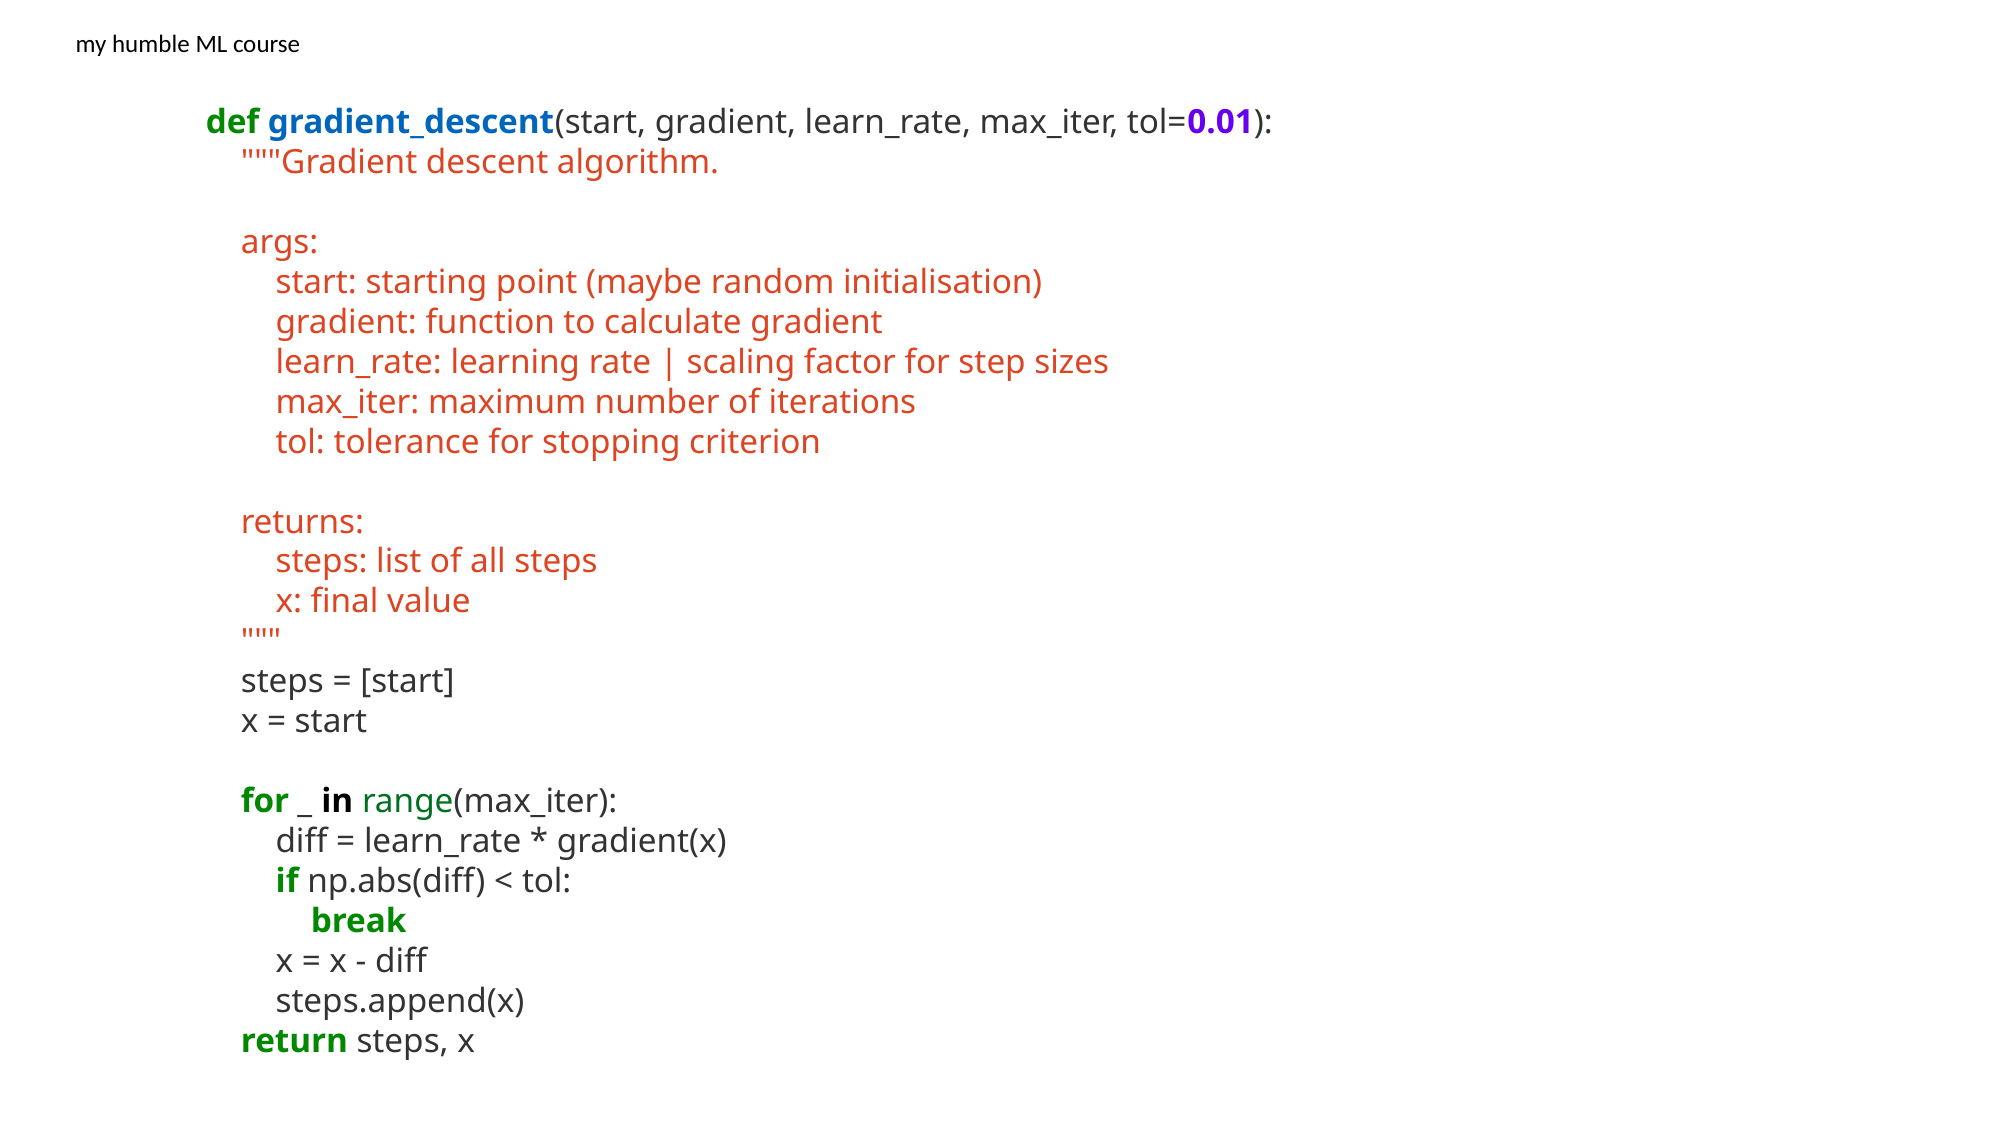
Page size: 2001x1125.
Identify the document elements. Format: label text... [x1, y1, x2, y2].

text_box def gradient_descent(start, gradient, learn_rate, max_iter, tol=0.01): """Gradient descent algorithm. args: start: starting point (maybe random initialisation) gradient: function to calculate gradient learn_rate: learning rate | scaling factor for step sizes max_iter: maximum number of iterations tol: tolerance for stopping criterion returns: steps: list of all steps x: final value """ steps = [start] x = start for _ in range(max_iter): diff = learn_rate * gradient(x) if np.abs(diff) < tol: break x = x - diff steps.append(x) return steps, x [190, 93, 1840, 1066]
text_box my humble ML course [60, 22, 945, 64]
